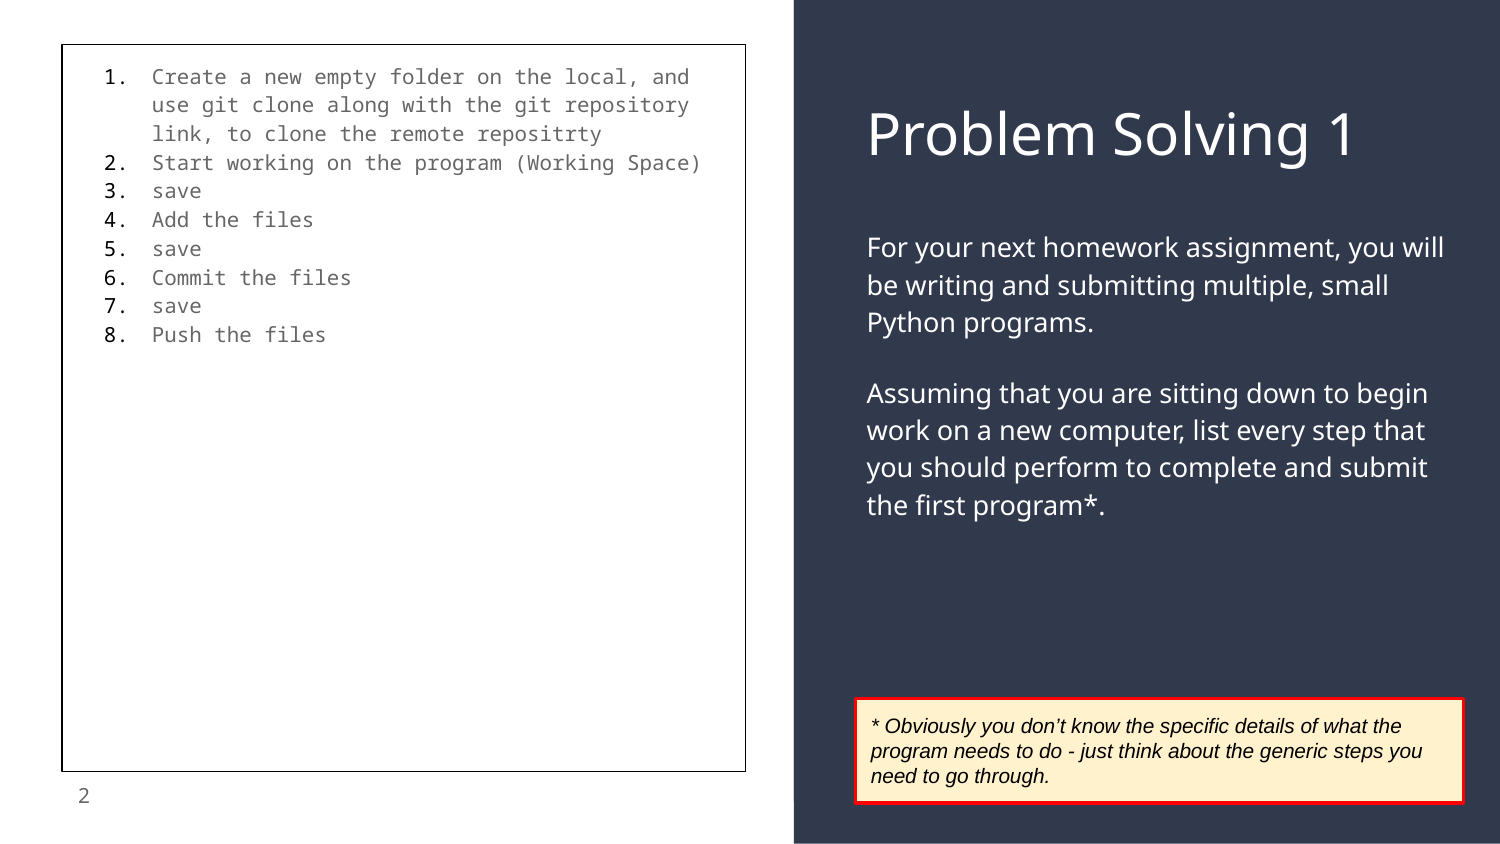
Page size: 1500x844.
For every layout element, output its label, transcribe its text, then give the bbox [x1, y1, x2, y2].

list For your next homework assignment, you will be writing and submitting multiple, small Python programs. Assuming that you are sitting down to begin work on a new computer, list every step that you should perform to complete and submit the first program*. [851, 211, 1460, 535]
slide_number 2 [14, 764, 105, 830]
list * Obviously you don’t know the specific details of what the program needs to do - just think about the generic steps you need to go through. [854, 697, 1465, 805]
title Problem Solving 1 [851, 82, 1460, 187]
list Create a new empty folder on the local, and use git clone along with the git repository link, to clone the remote repositrty Start working on the program (Working Space) save Add the files save Commit the files save Push the files [61, 44, 746, 772]
